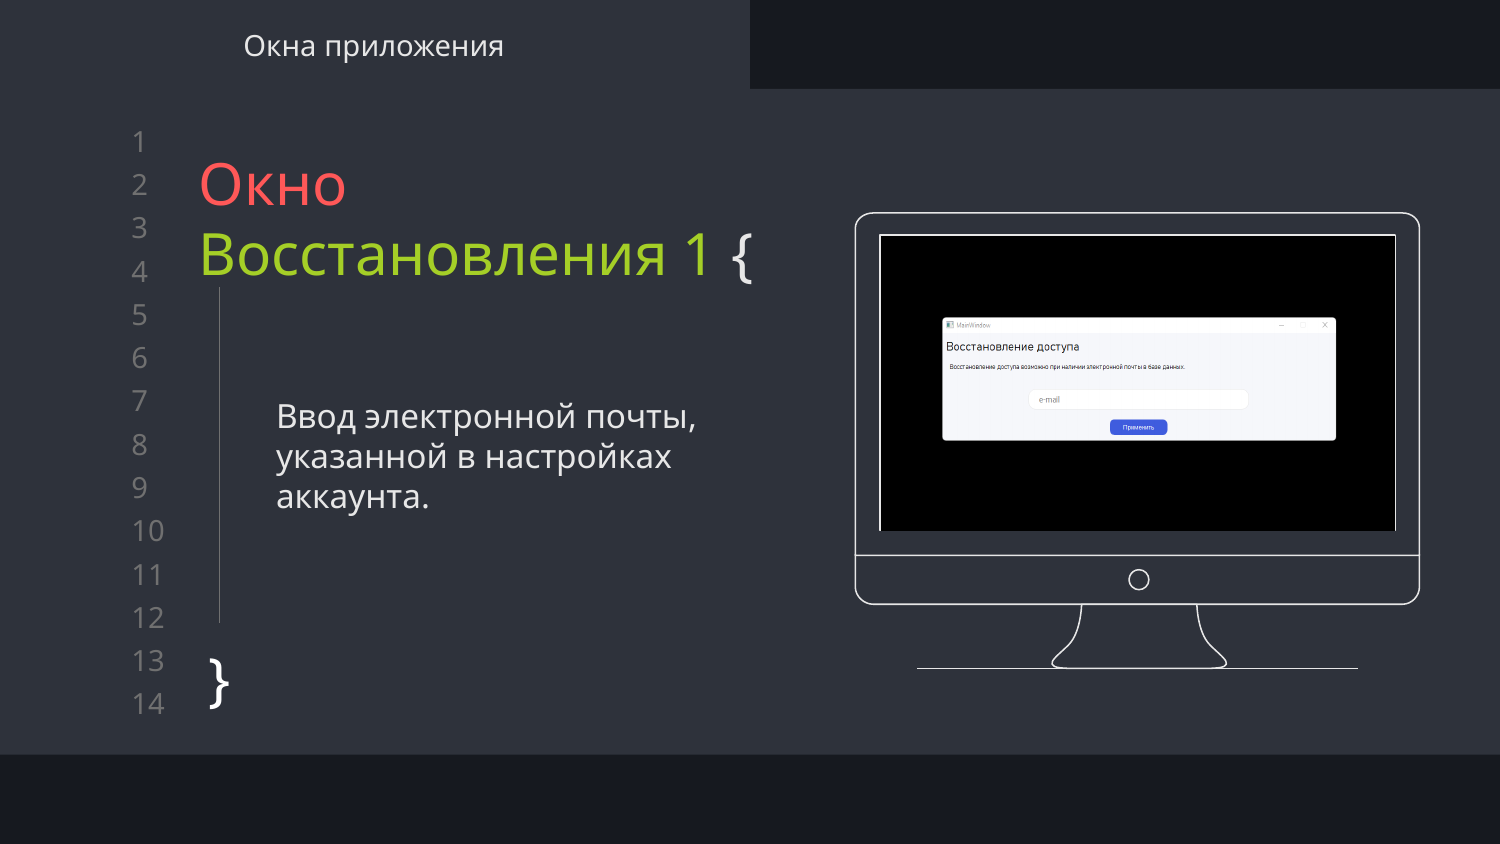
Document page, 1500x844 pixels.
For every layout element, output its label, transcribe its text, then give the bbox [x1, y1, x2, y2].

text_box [855, 212, 1420, 669]
picture [881, 235, 1395, 531]
title Окно Восстановления 1 { [183, 136, 846, 298]
subtitle Ввод электронной почты, указанной в настройках аккаунта. [265, 312, 814, 598]
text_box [177, 286, 262, 750]
subtitle Окна приложения [0, 15, 749, 74]
